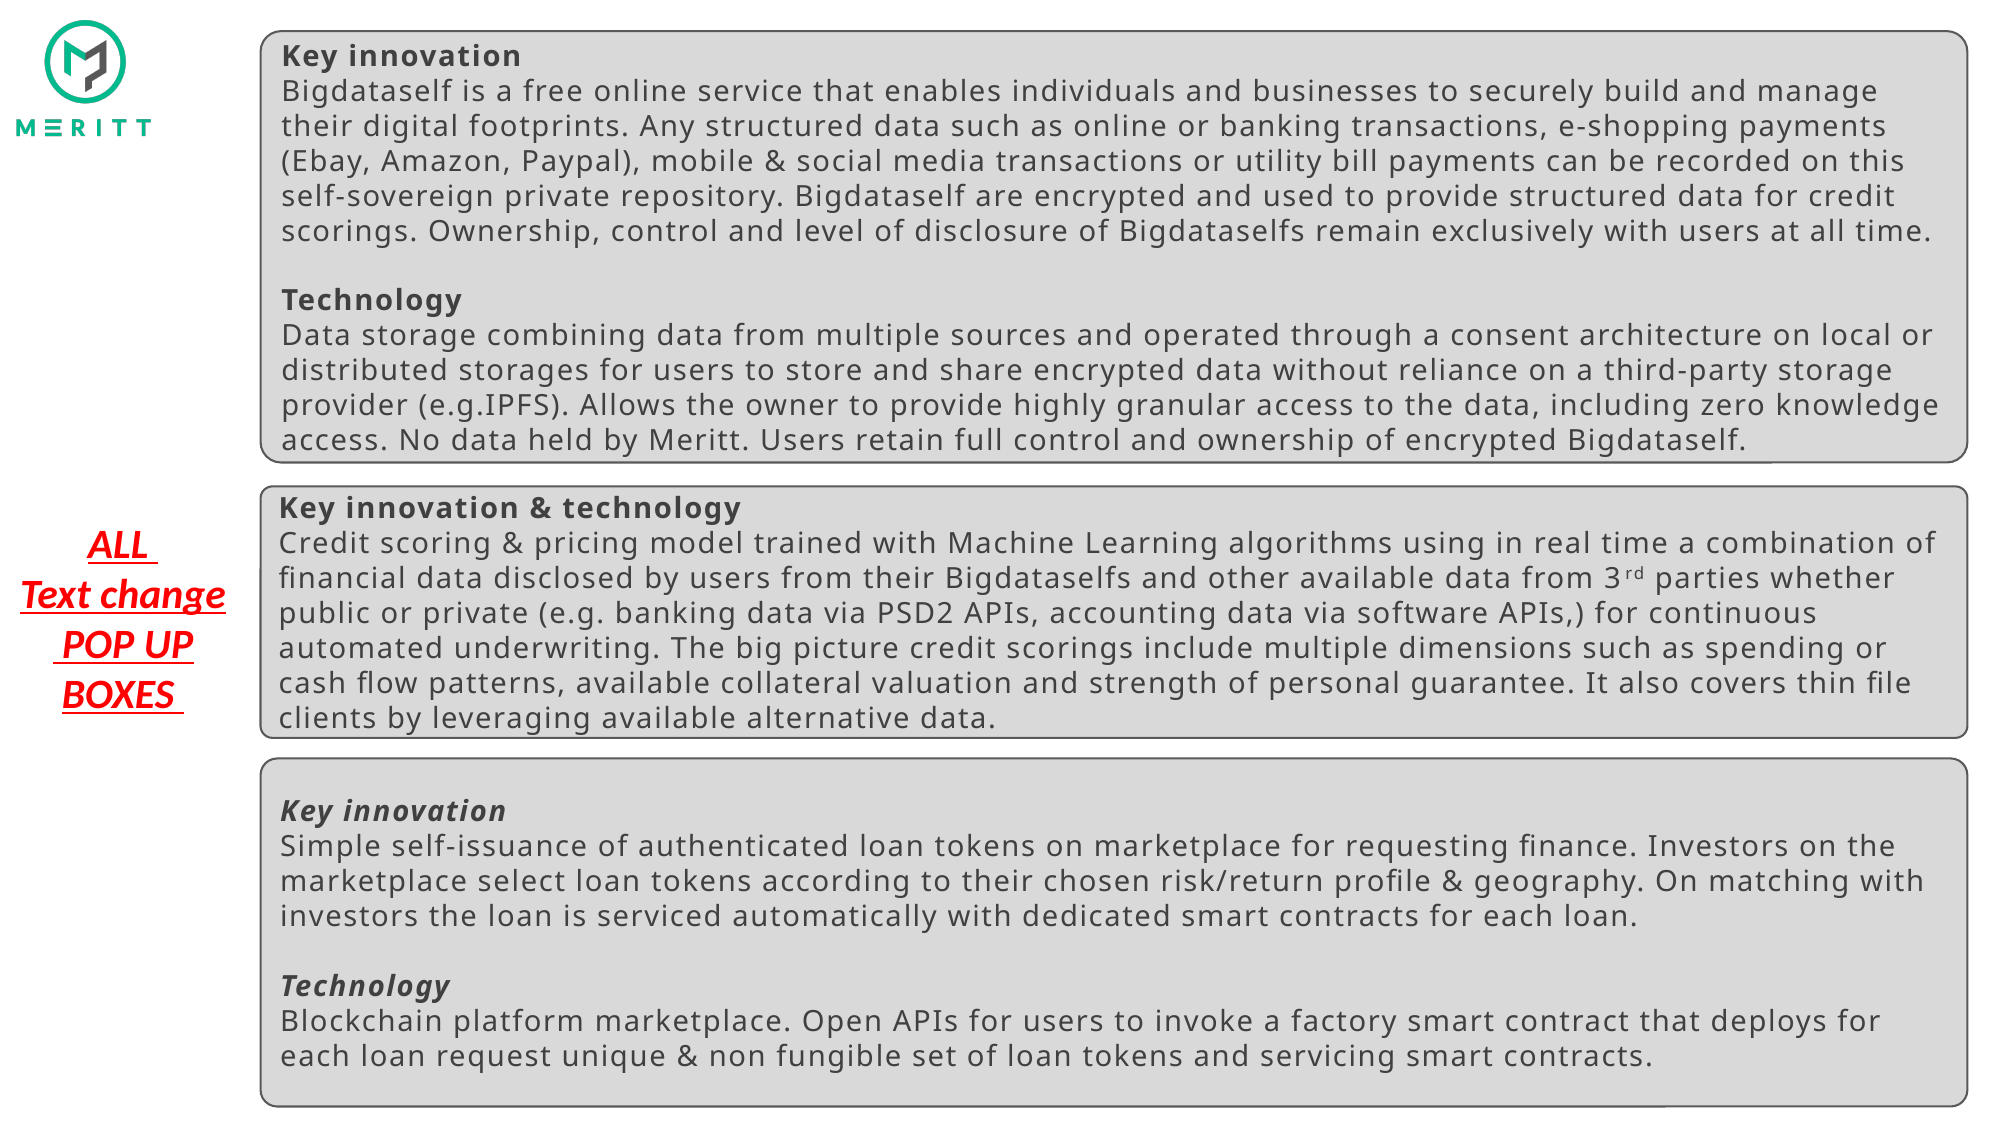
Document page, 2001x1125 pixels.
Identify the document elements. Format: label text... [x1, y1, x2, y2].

text_box Key innovation Bigdataself is a free online service that enables individuals and businesses to securely build and manage their digital footprints. Any structured data such as online or banking transactions, e-shopping payments (Ebay, Amazon, Paypal), mobile & social media transactions or utility bill payments can be recorded on this self-sovereign private repository. Bigdataself are encrypted and used to provide structured data for credit scorings. Ownership, control and level of disclosure of Bigdataselfs remain exclusively with users at all time. Technology Data storage combining data from multiple sources and operated through a consent architecture on local or distributed storages for users to store and share encrypted data without reliance on a third-party storage provider (e.g.IPFS). Allows the owner to provide highly granular access to the data, including zero knowledge access. No data held by Meritt. Users retain full control and ownership of encrypted Bigdataself. [259, 30, 1969, 464]
text_box ALL Text change POP UP BOXES [2, 509, 244, 725]
text_box Key innovation Simple self-issuance of authenticated loan tokens on marketplace for requesting finance. Investors on the marketplace select loan tokens according to their chosen risk/return profile & geography. On matching with investors the loan is serviced automatically with dedicated smart contracts for each loan. Technology Blockchain platform marketplace. Open APIs for users to invoke a factory smart contract that deploys for each loan request unique & non fungible set of loan tokens and servicing smart contracts. [259, 757, 1969, 1108]
text_box Key innovation & technology Credit scoring & pricing model trained with Machine Learning algorithms using in real time a combination of financial data disclosed by users from their Bigdataselfs and other available data from 3rd parties whether public or private (e.g. banking data via PSD2 APIs, accounting data via software APIs,) for continuous automated underwriting. The big picture credit scorings include multiple dimensions such as spending or cash flow patterns, available collateral valuation and strength of personal guarantee. It also covers thin file clients by leveraging available alternative data. [259, 485, 1969, 739]
picture [0, 20, 176, 162]
